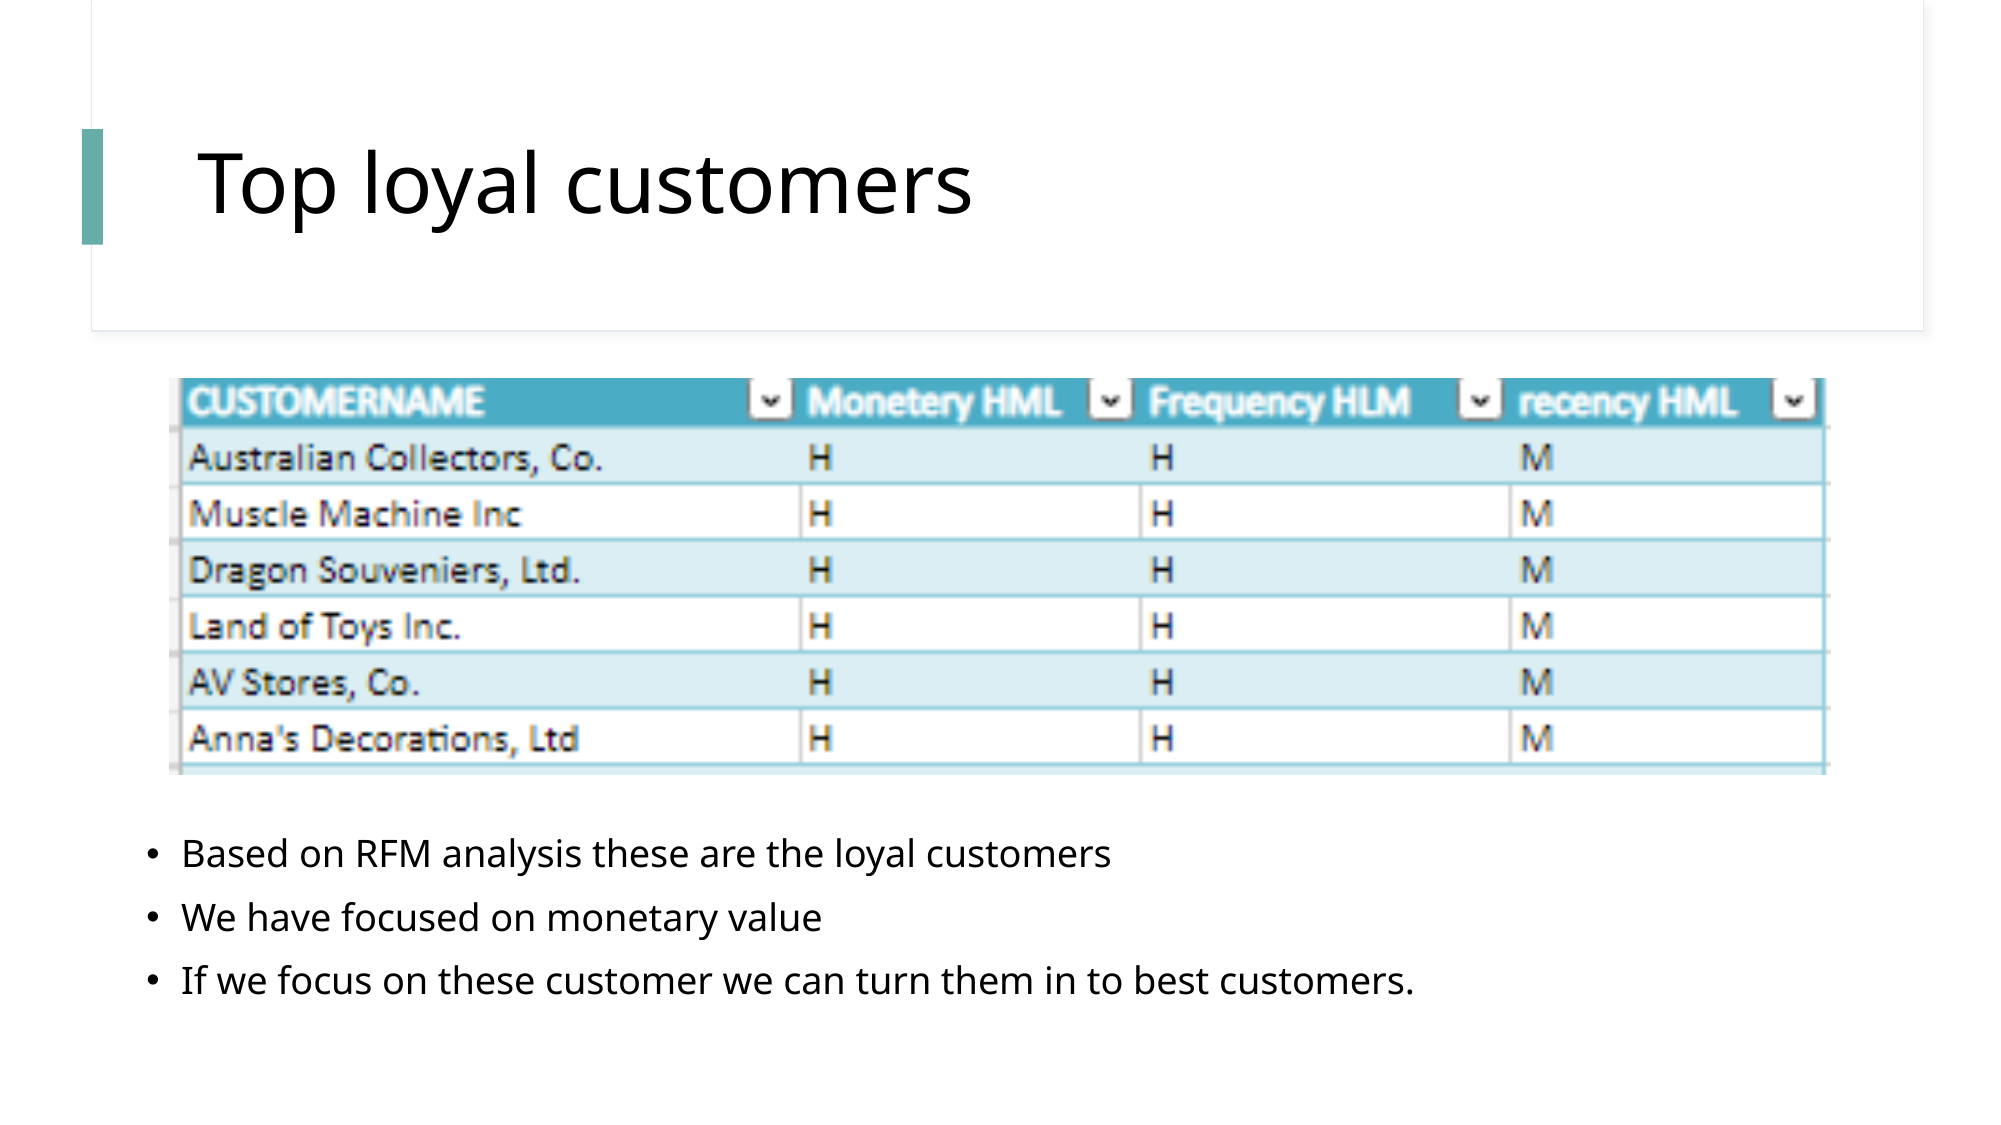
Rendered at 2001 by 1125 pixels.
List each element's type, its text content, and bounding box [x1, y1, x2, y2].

title Top loyal customers [183, 90, 1851, 284]
list Based on RFM analysis these are the loyal customers We have focused on monetary value If we focus on these customer we can turn them in to best customers. [131, 818, 1851, 1013]
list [169, 378, 1831, 776]
